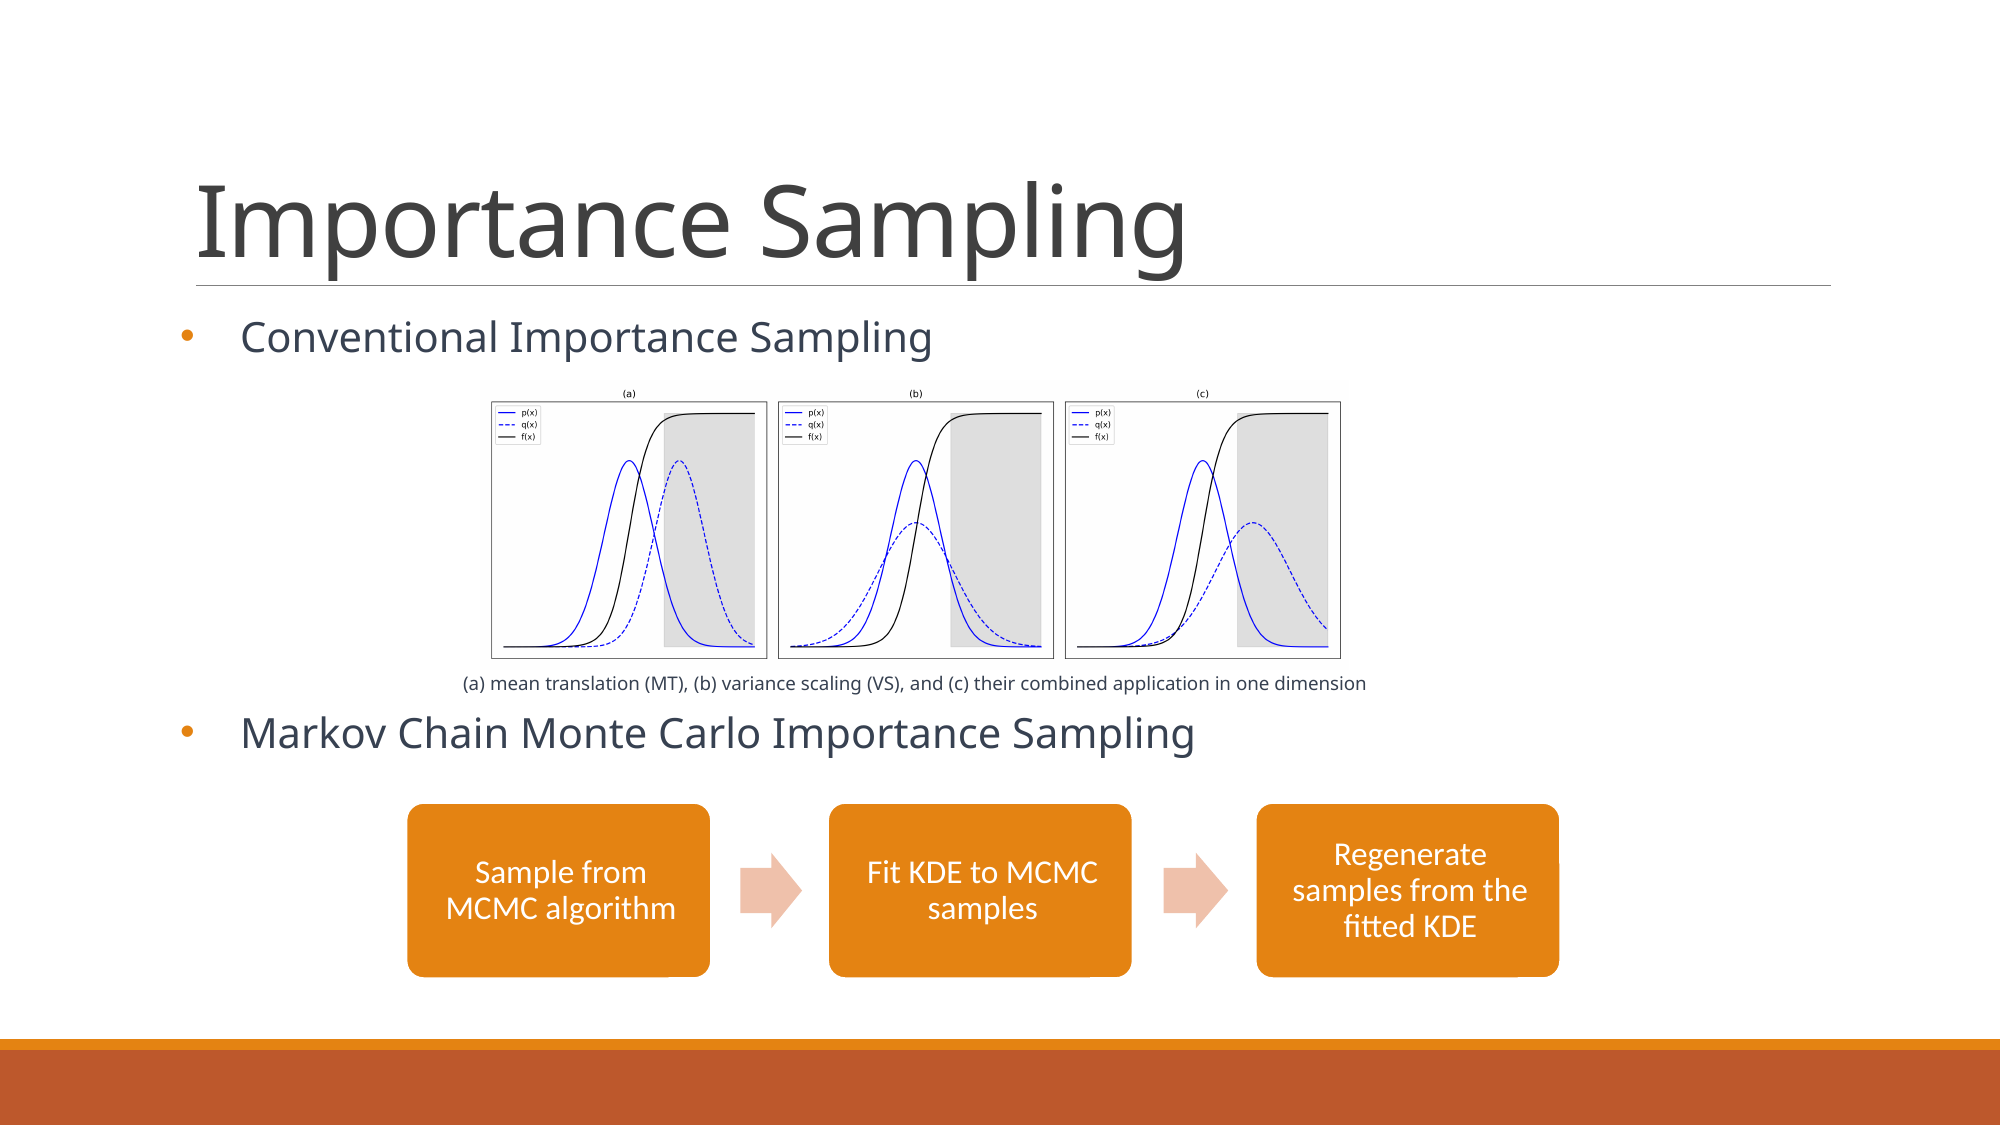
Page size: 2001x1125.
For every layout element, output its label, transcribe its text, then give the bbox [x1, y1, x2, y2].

picture [479, 379, 1350, 671]
list Conventional Importance Sampling Markov Chain Monte Carlo Importance Sampling [180, 302, 1830, 963]
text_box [398, 801, 1563, 980]
title Importance Sampling [180, 47, 1830, 285]
text_box (a) mean translation (MT), (b) variance scaling (VS), and (c) their combined application in one dimension [431, 664, 1397, 702]
